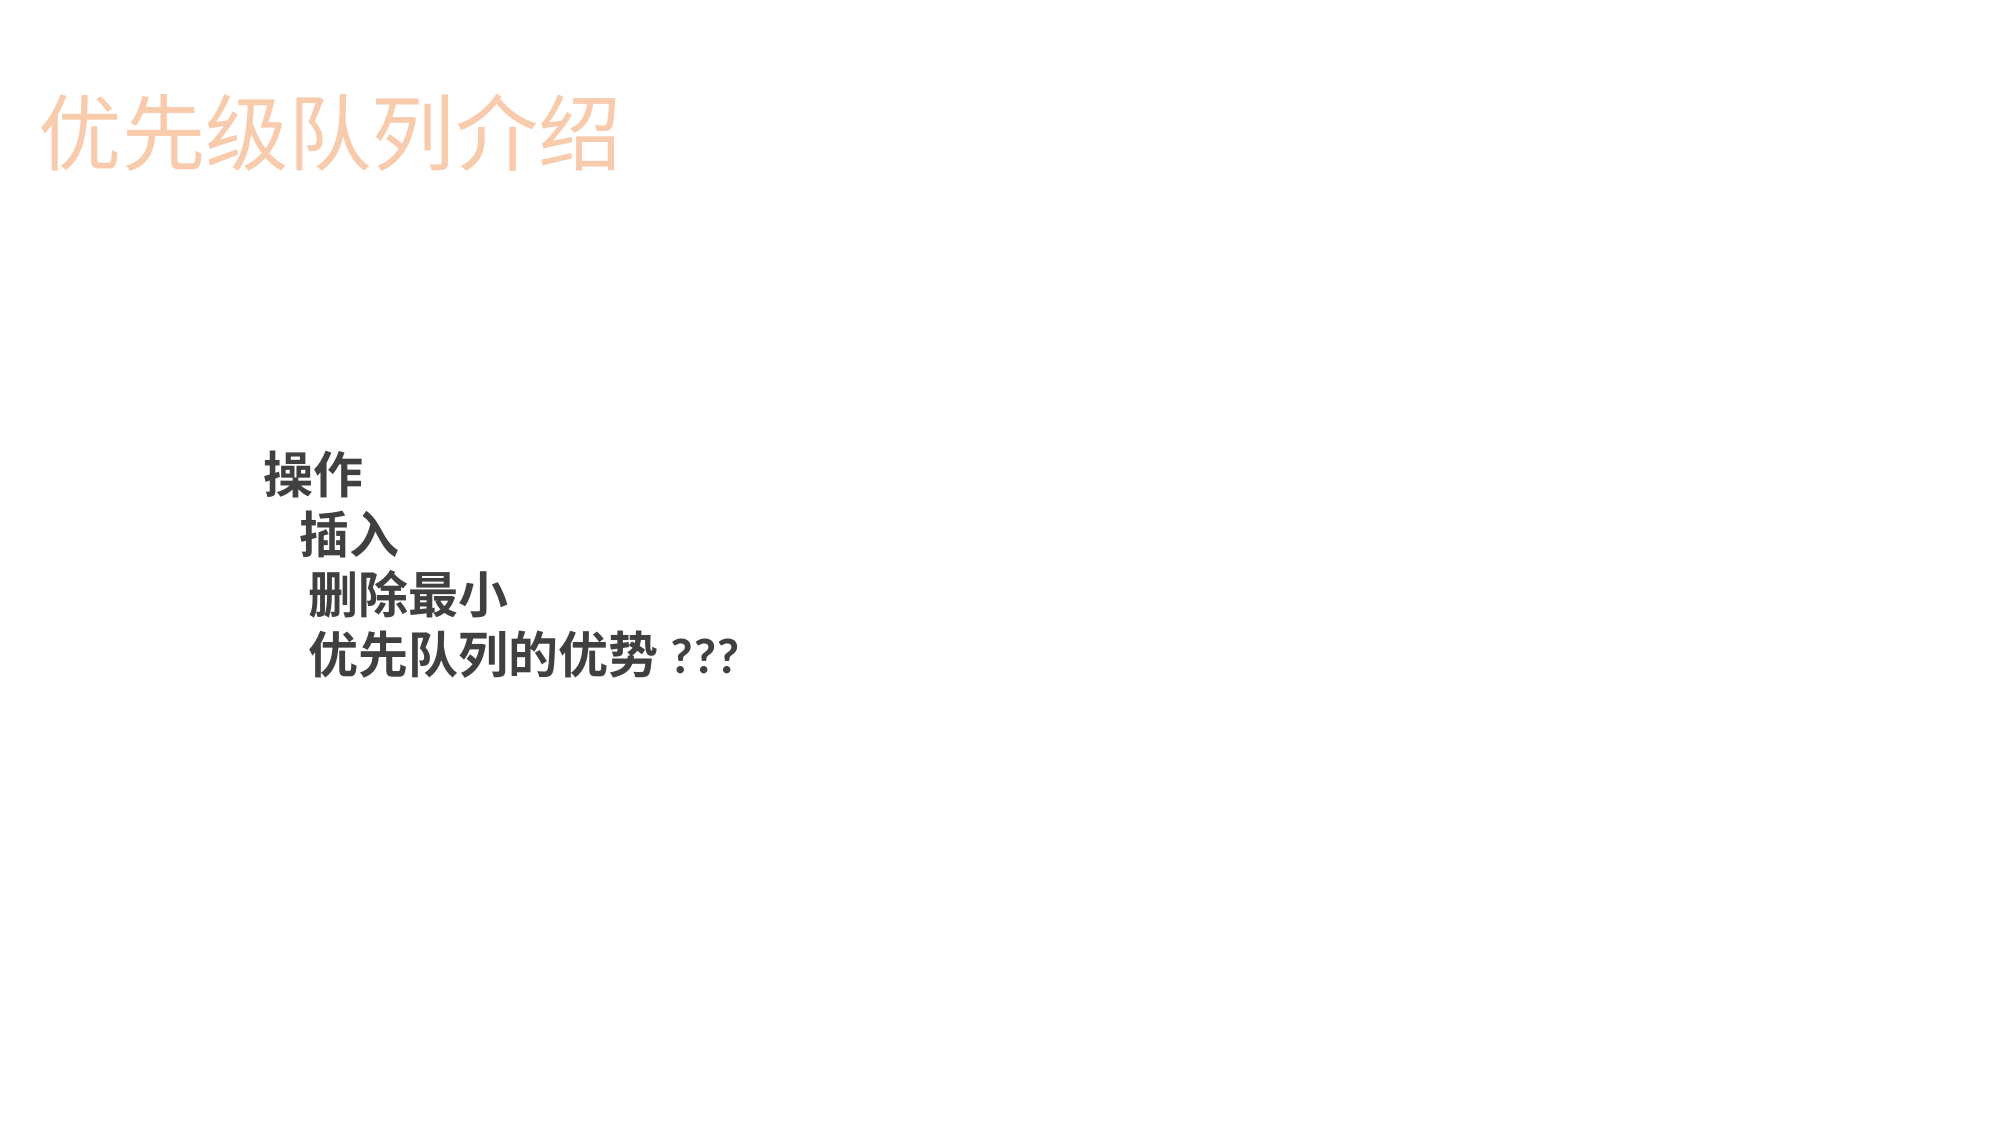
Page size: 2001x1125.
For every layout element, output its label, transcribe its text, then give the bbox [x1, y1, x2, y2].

text_box 操作 插入 删除最小 优先队列的优势??? [135, 436, 1777, 812]
text_box 优先级队列介绍 [24, 73, 736, 189]
